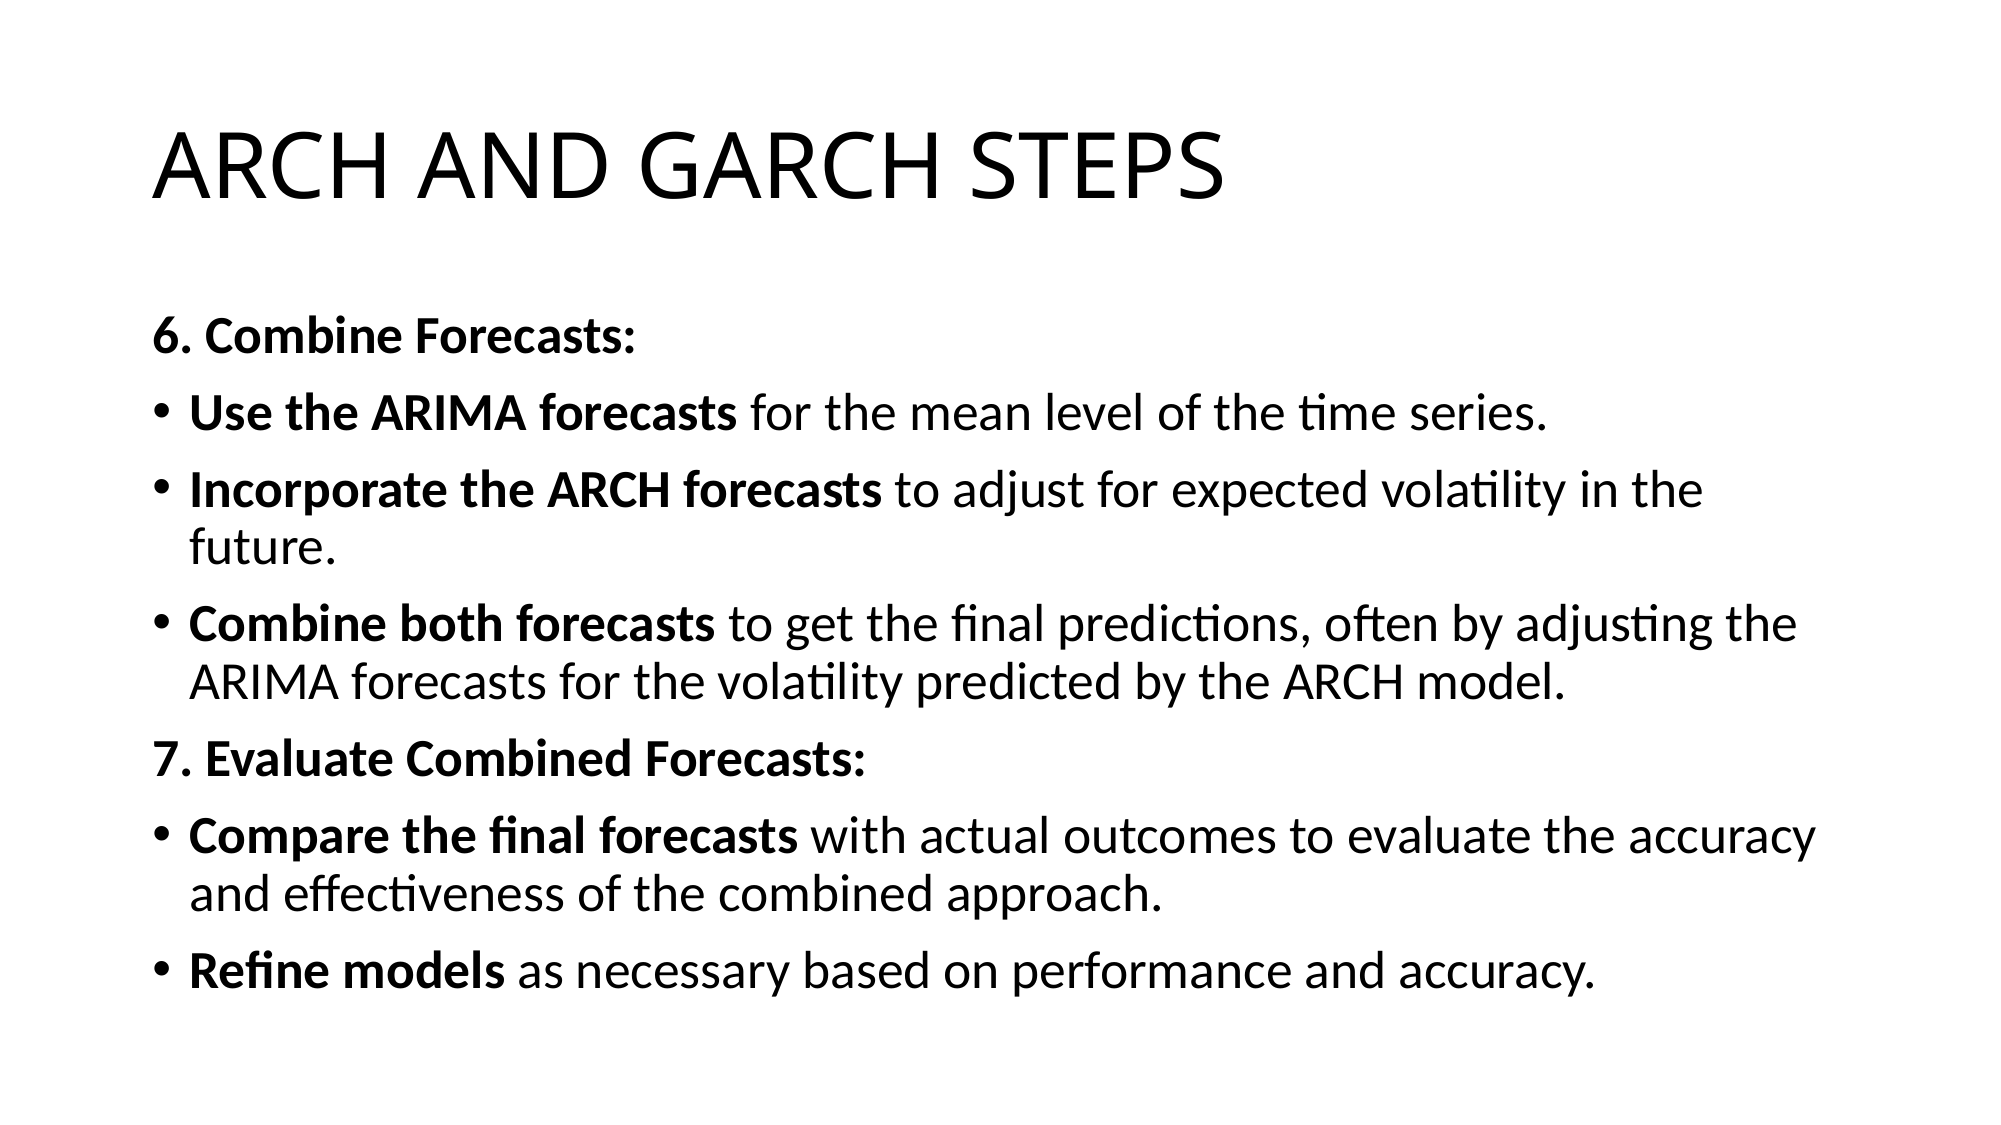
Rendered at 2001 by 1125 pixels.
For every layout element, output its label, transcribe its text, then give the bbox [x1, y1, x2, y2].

list 6. Combine Forecasts: Use the ARIMA forecasts for the mean level of the time series. Incorporate the ARCH forecasts to adjust for expected volatility in the future. Combine both forecasts to get the final predictions, often by adjusting the ARIMA forecasts for the volatility predicted by the ARCH model. 7. Evaluate Combined Forecasts: Compare the final forecasts with actual outcomes to evaluate the accuracy and effectiveness of the combined approach. Refine models as necessary based on performance and accuracy. [137, 299, 1863, 1014]
title ARCH AND GARCH STEPS [137, 59, 1863, 278]
